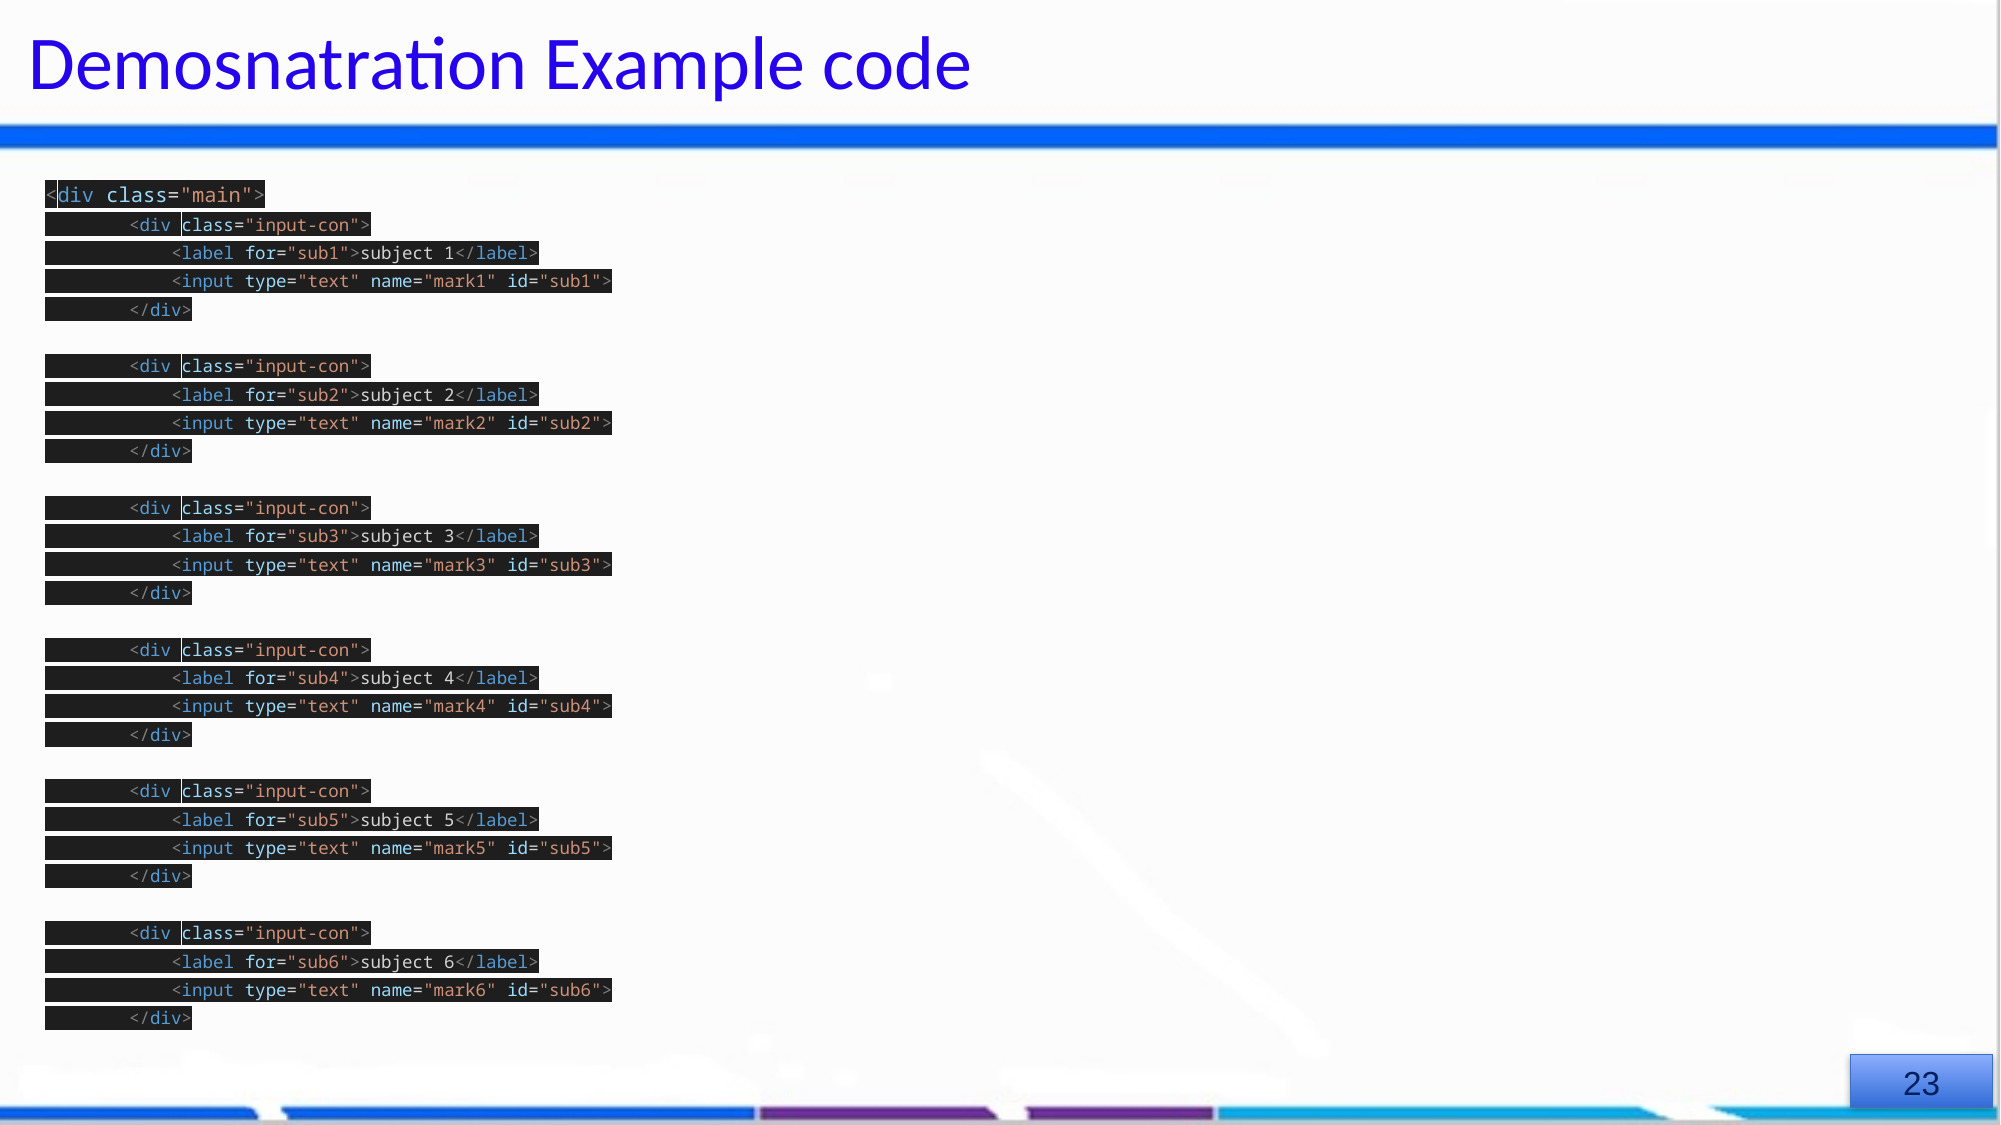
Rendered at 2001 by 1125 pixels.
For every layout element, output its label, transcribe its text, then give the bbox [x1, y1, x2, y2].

list <div class="main"> <div class="input-con"> <label for="sub1">subject 1</label> <input type="text" name="mark1" id="sub1"> </div> <div class="input-con"> <label for="sub2">subject 2</label> <input type="text" name="mark2" id="sub2"> </div> <div class="input-con"> <label for="sub3">subject 3</label> <input type="text" name="mark3" id="sub3"> </div> <div class="input-con"> <label for="sub4">subject 4</label> <input type="text" name="mark4" id="sub4"> </div> <div class="input-con"> <label for="sub5">subject 5</label> <input type="text" name="mark5" id="sub5"> </div> <div class="input-con"> <label for="sub6">subject 6</label> <input type="text" name="mark6" id="sub6"> </div> [30, 165, 1957, 1070]
slide_number ‹#› [1850, 1054, 1993, 1108]
picture [0, 0, 2001, 1125]
title Demosnatration Example code [13, 15, 1739, 114]
